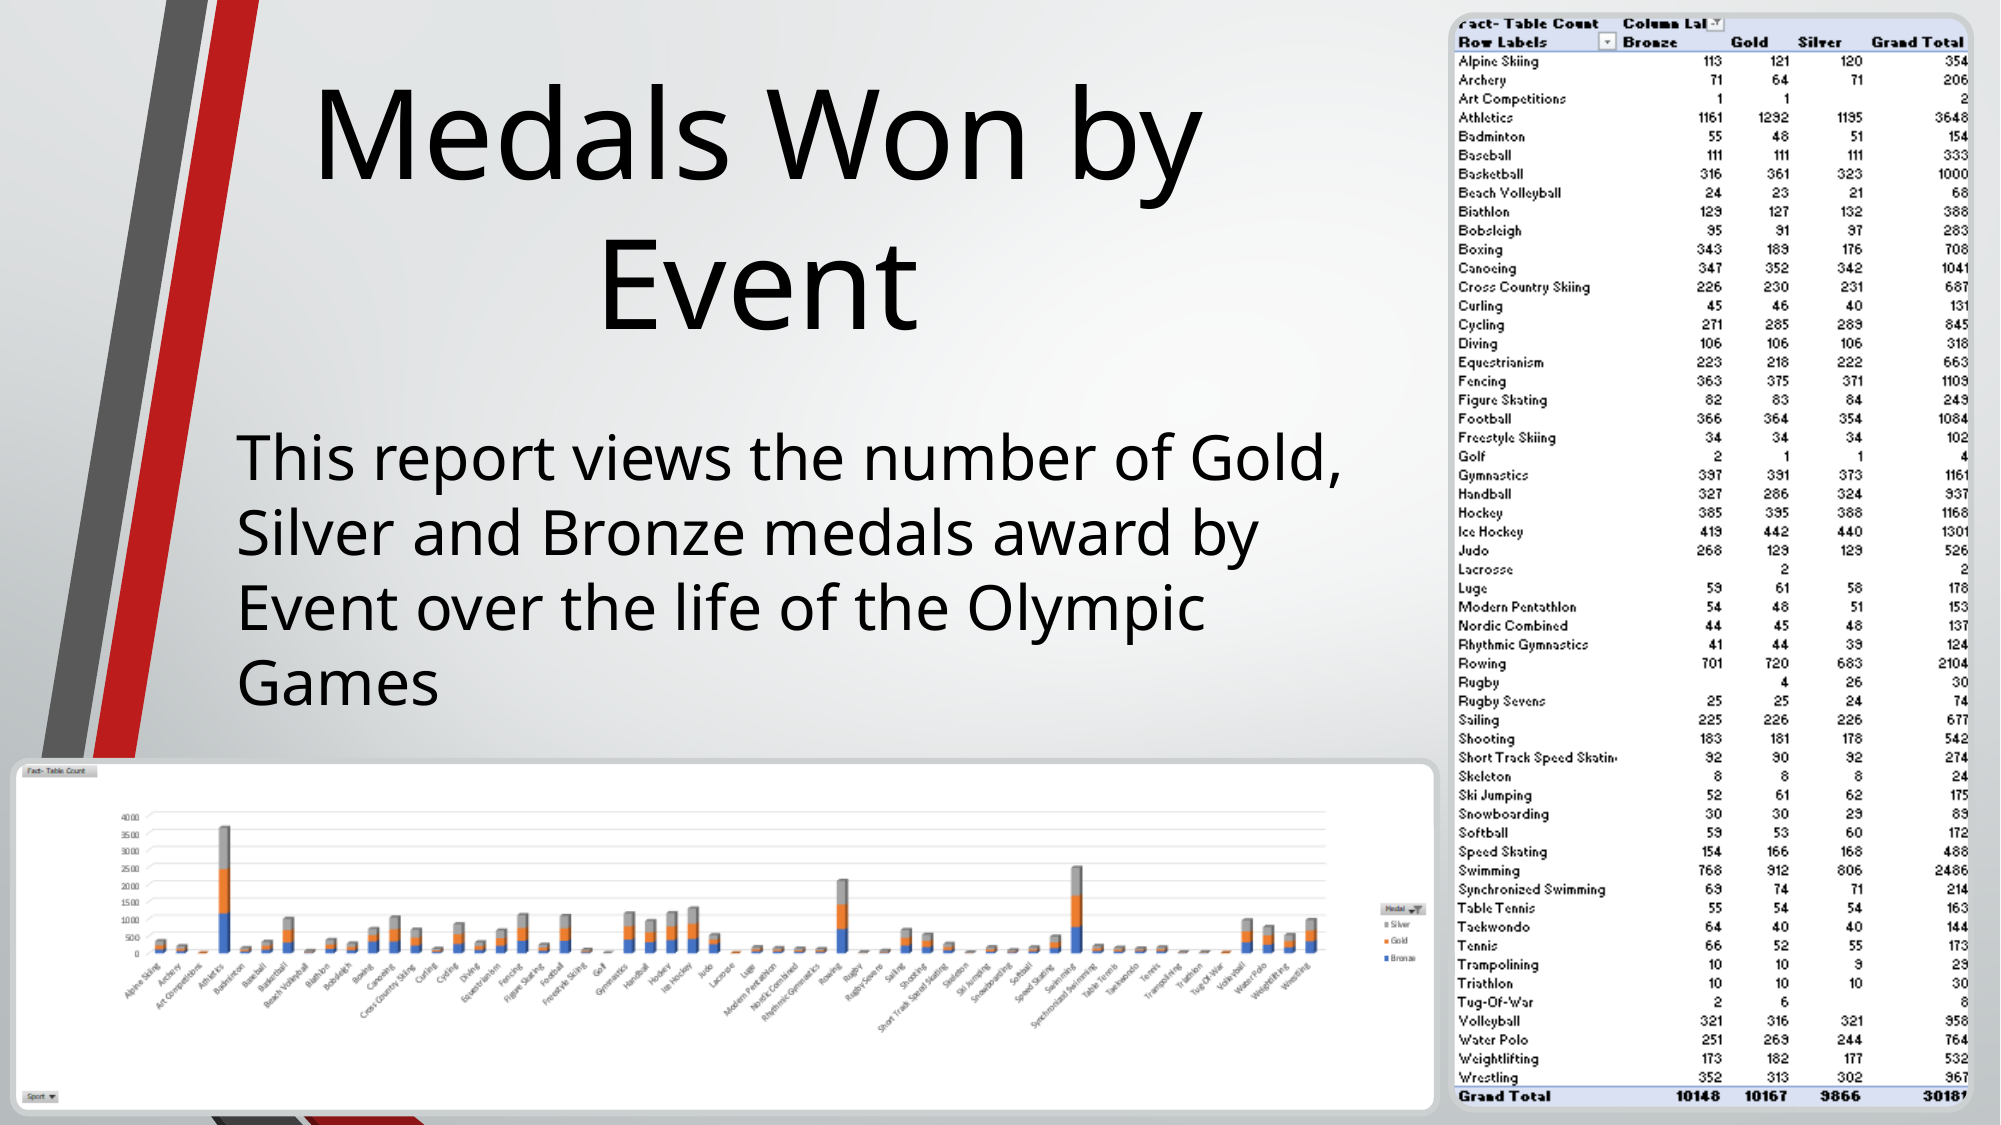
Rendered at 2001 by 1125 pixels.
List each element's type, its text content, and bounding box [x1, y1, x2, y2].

title Medals Won by Event [285, 61, 1229, 348]
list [12, 760, 1438, 1114]
list This report views the number of Gold, Silver and Bronze medals award by Event over the life of the Olympic Games [146, 348, 1437, 760]
picture [1451, 15, 1972, 1110]
